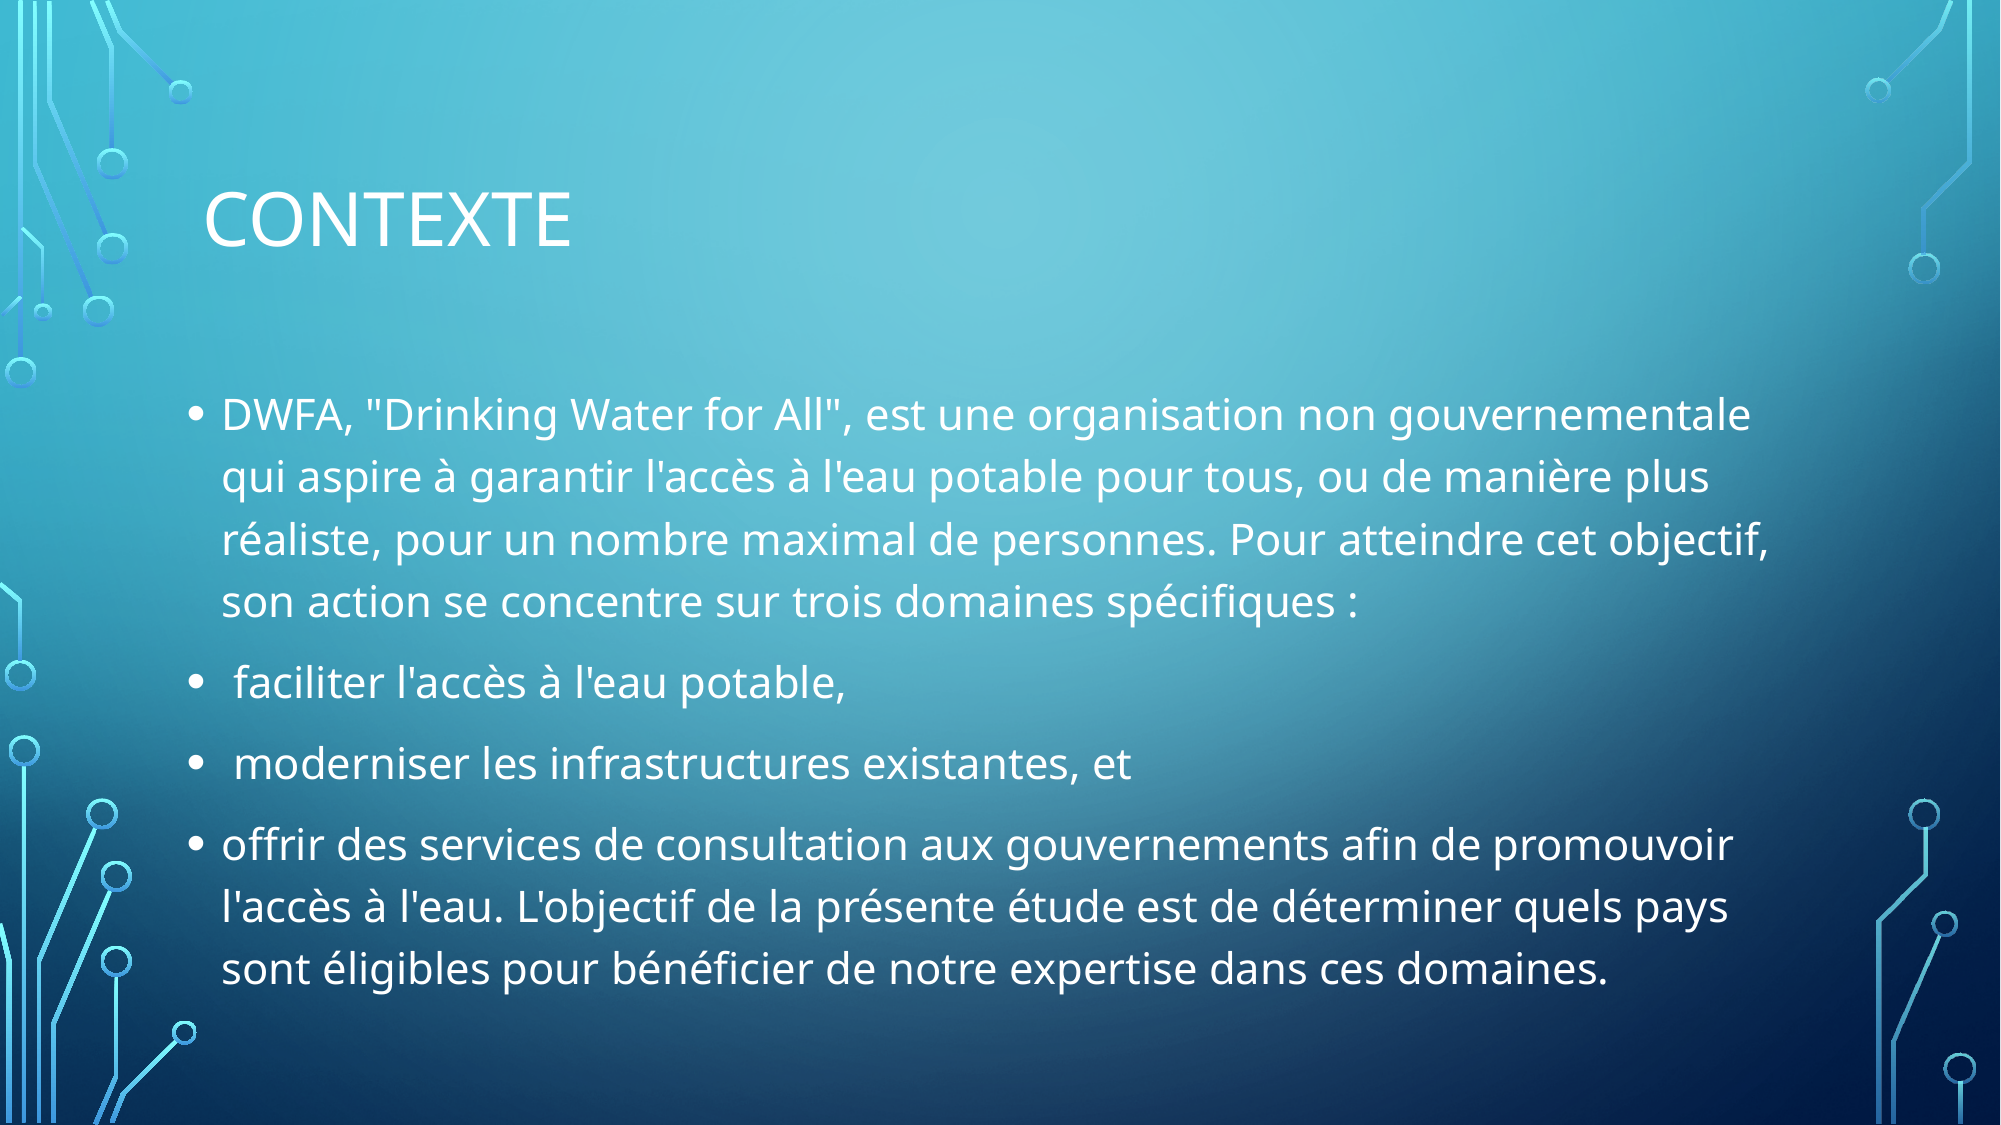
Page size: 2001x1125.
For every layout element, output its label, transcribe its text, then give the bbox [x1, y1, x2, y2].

list DWFA, "Drinking Water for All", est une organisation non gouvernementale qui aspire à garantir l'accès à l'eau potable pour tous, ou de manière plus réaliste, pour un nombre maximal de personnes. Pour atteindre cet objectif, son action se concentre sur trois domaines spécifiques : faciliter l'accès à l'eau potable, moderniser les infrastructures existantes, et offrir des services de consultation aux gouvernements afin de promouvoir l'accès à l'eau. L'objectif de la présente étude est de déterminer quels pays sont éligibles pour bénéficier de notre expertise dans ces domaines. [171, 369, 1813, 1011]
title Contexte [187, 101, 1813, 344]
